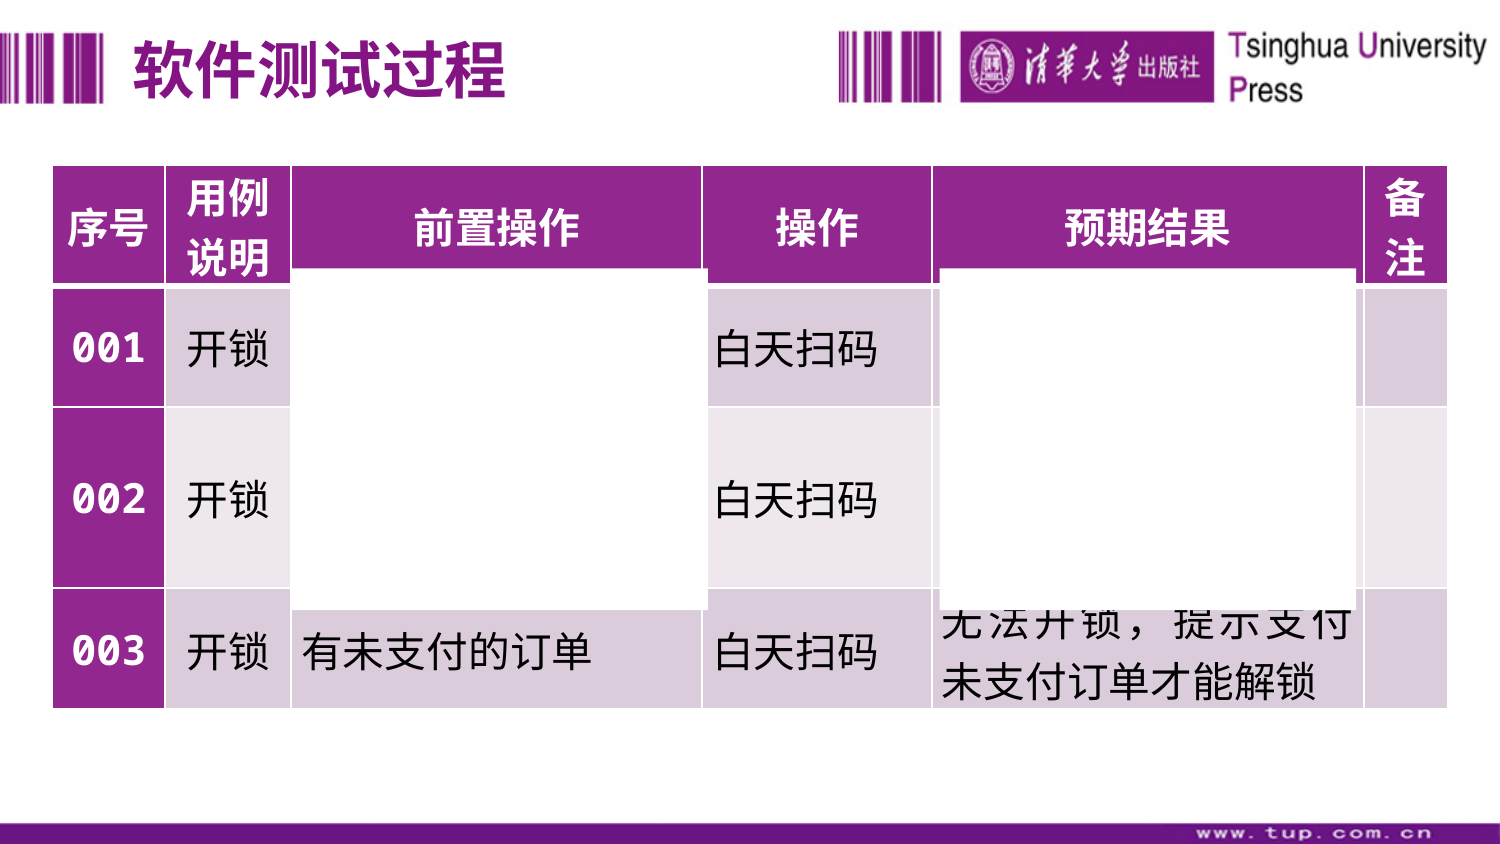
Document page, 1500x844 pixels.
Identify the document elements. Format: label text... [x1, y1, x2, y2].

table_cell 有未支付的订单 [292, 611, 701, 708]
text_box [291, 268, 708, 611]
table_cell 进入数码解锁页面 [933, 289, 939, 406]
picture [0, 820, 1500, 844]
title 软件测试过程 [121, 29, 812, 109]
table_cell 开锁 [166, 408, 290, 587]
table_cell 开锁 [166, 289, 290, 406]
table_cell 无法开锁，提示正在骑行，需结束骑行并支付才能解锁 [1357, 408, 1363, 587]
table_cell 开锁 [166, 589, 290, 708]
table_header 前置操作 [292, 166, 701, 268]
table_cell [1365, 289, 1447, 406]
table_cell 002 [53, 408, 164, 587]
table_header 预期结果 [933, 166, 1363, 283]
table_header 序号 [53, 166, 164, 283]
table_cell 无法开锁，提示支付未支付订单才能解锁 [933, 589, 1363, 708]
text_box [939, 268, 1357, 611]
picture [0, 31, 109, 111]
table_cell 白天扫码 [703, 589, 931, 708]
table_header 备注 [1365, 166, 1447, 283]
table_header 用例说明 [166, 166, 290, 283]
table_cell 003 [53, 589, 164, 708]
table_cell 无法开锁，提示正在骑行，需结束骑行并支付才能解锁 [933, 408, 939, 587]
table_cell [1365, 589, 1447, 708]
table_cell 001 [53, 289, 164, 406]
table_cell 白天扫码 [708, 289, 931, 406]
table_cell 进入数码解锁页面 [1357, 289, 1363, 406]
table_cell [1365, 408, 1447, 587]
table_cell 白天扫码 [708, 408, 931, 587]
picture [838, 11, 1493, 119]
table_header 操作 [703, 166, 931, 283]
